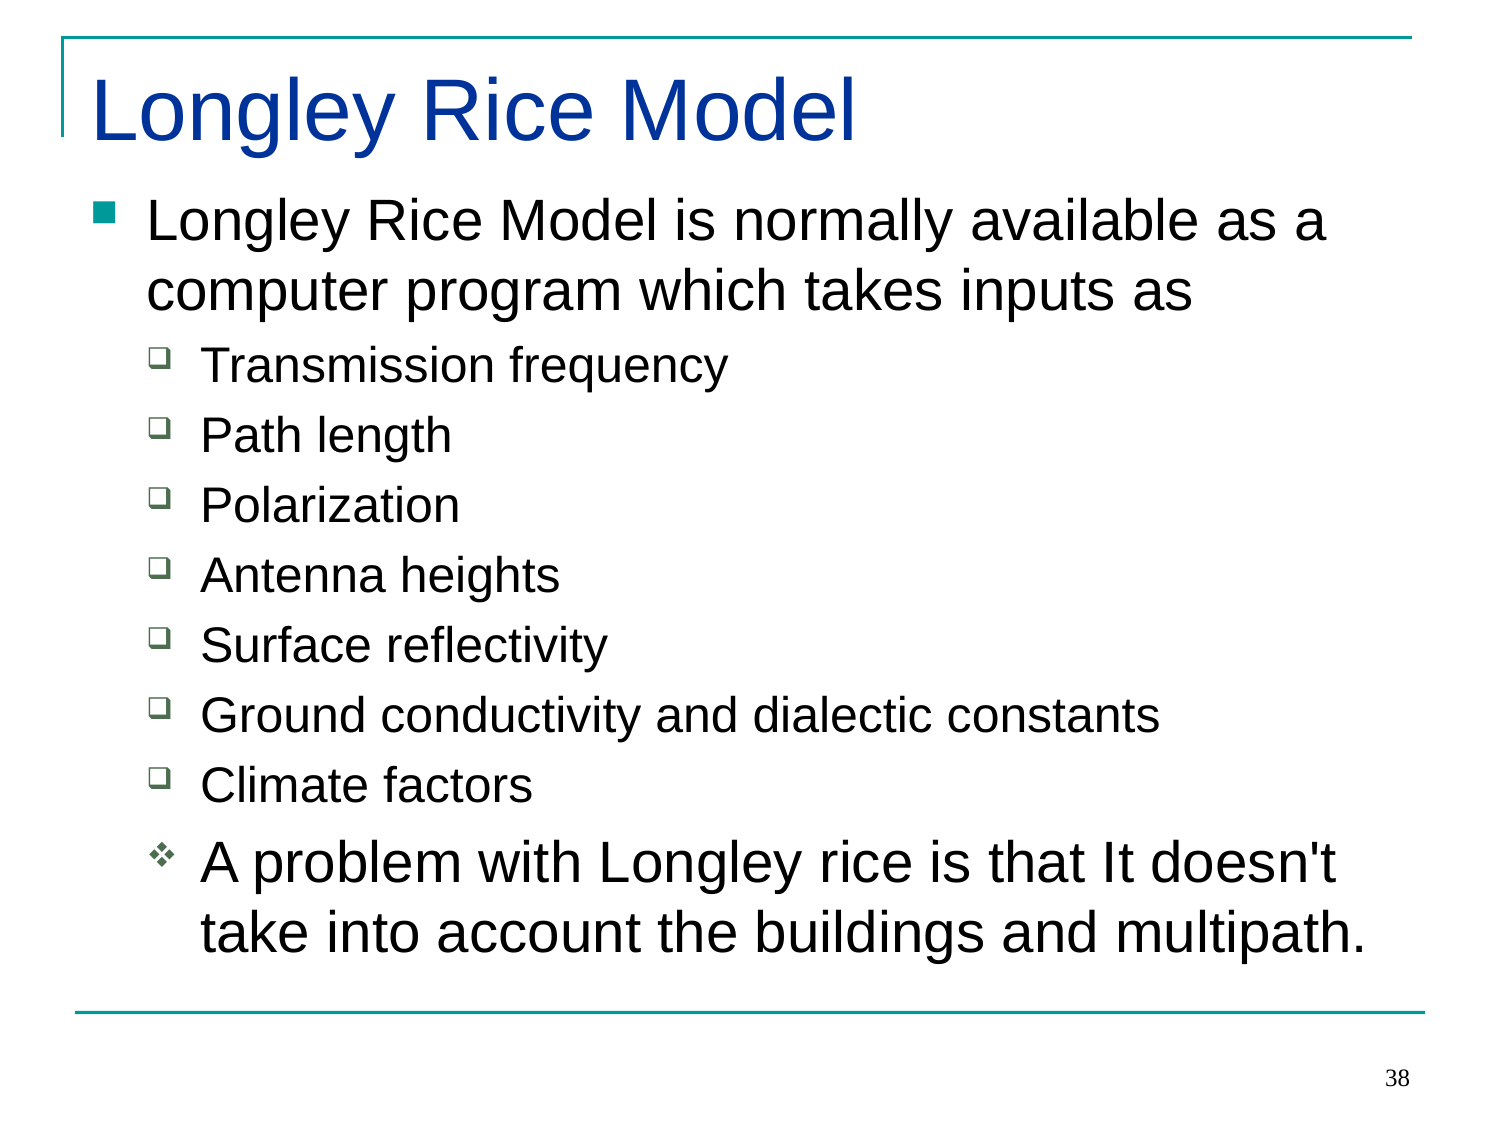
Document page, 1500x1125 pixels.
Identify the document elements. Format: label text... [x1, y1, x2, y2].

title Longley Rice Model [74, 45, 1426, 174]
slide_number 38 [1074, 1023, 1426, 1100]
list Longley Rice Model is normally available as a computer program which takes inputs as Transmission frequency Path length Polarization Antenna heights Surface reflectivity Ground conductivity and dialectic constants Climate factors A problem with Longley rice is that It doesn't take into account the buildings and multipath. [74, 174, 1426, 1006]
